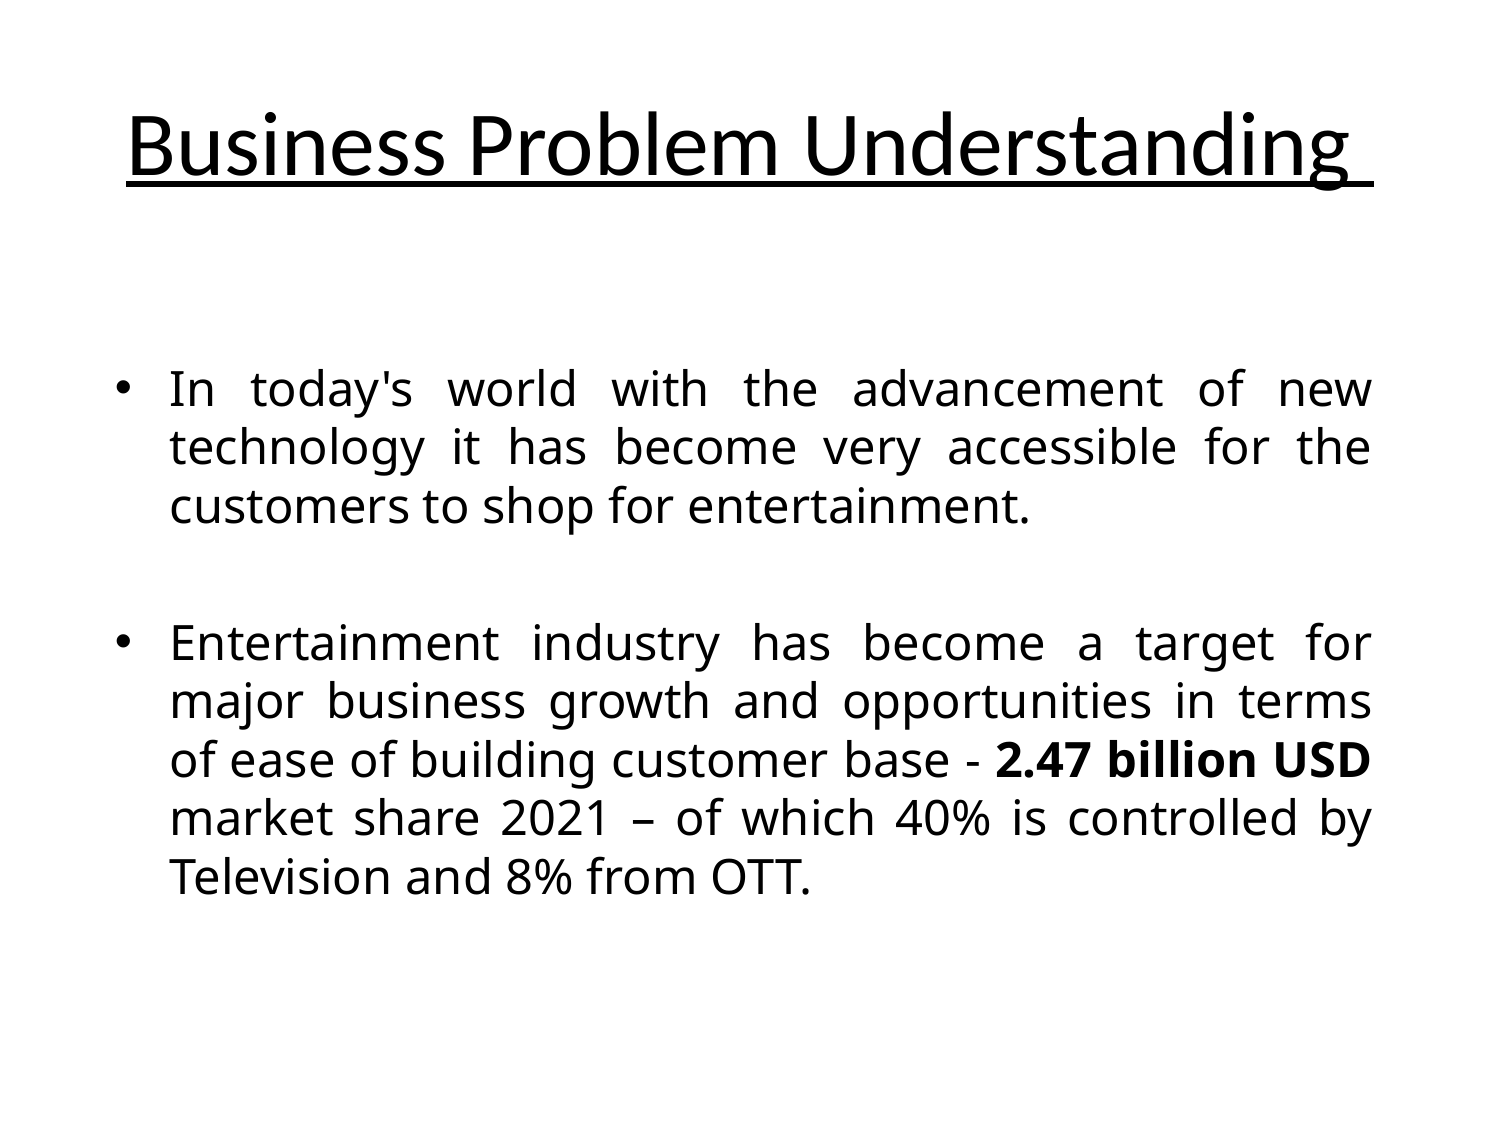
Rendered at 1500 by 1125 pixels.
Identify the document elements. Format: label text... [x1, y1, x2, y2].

title Business Problem Understanding [75, 45, 1425, 233]
list In today's world with the advancement of new technology it has become very accessible for the customers to shop for entertainment. Entertainment industry has become a target for major business growth and opportunities in terms of ease of building customer base - 2.47 billion USD market share 2021 – of which 40% is controlled by Television and 8% from OTT. [99, 350, 1388, 1000]
